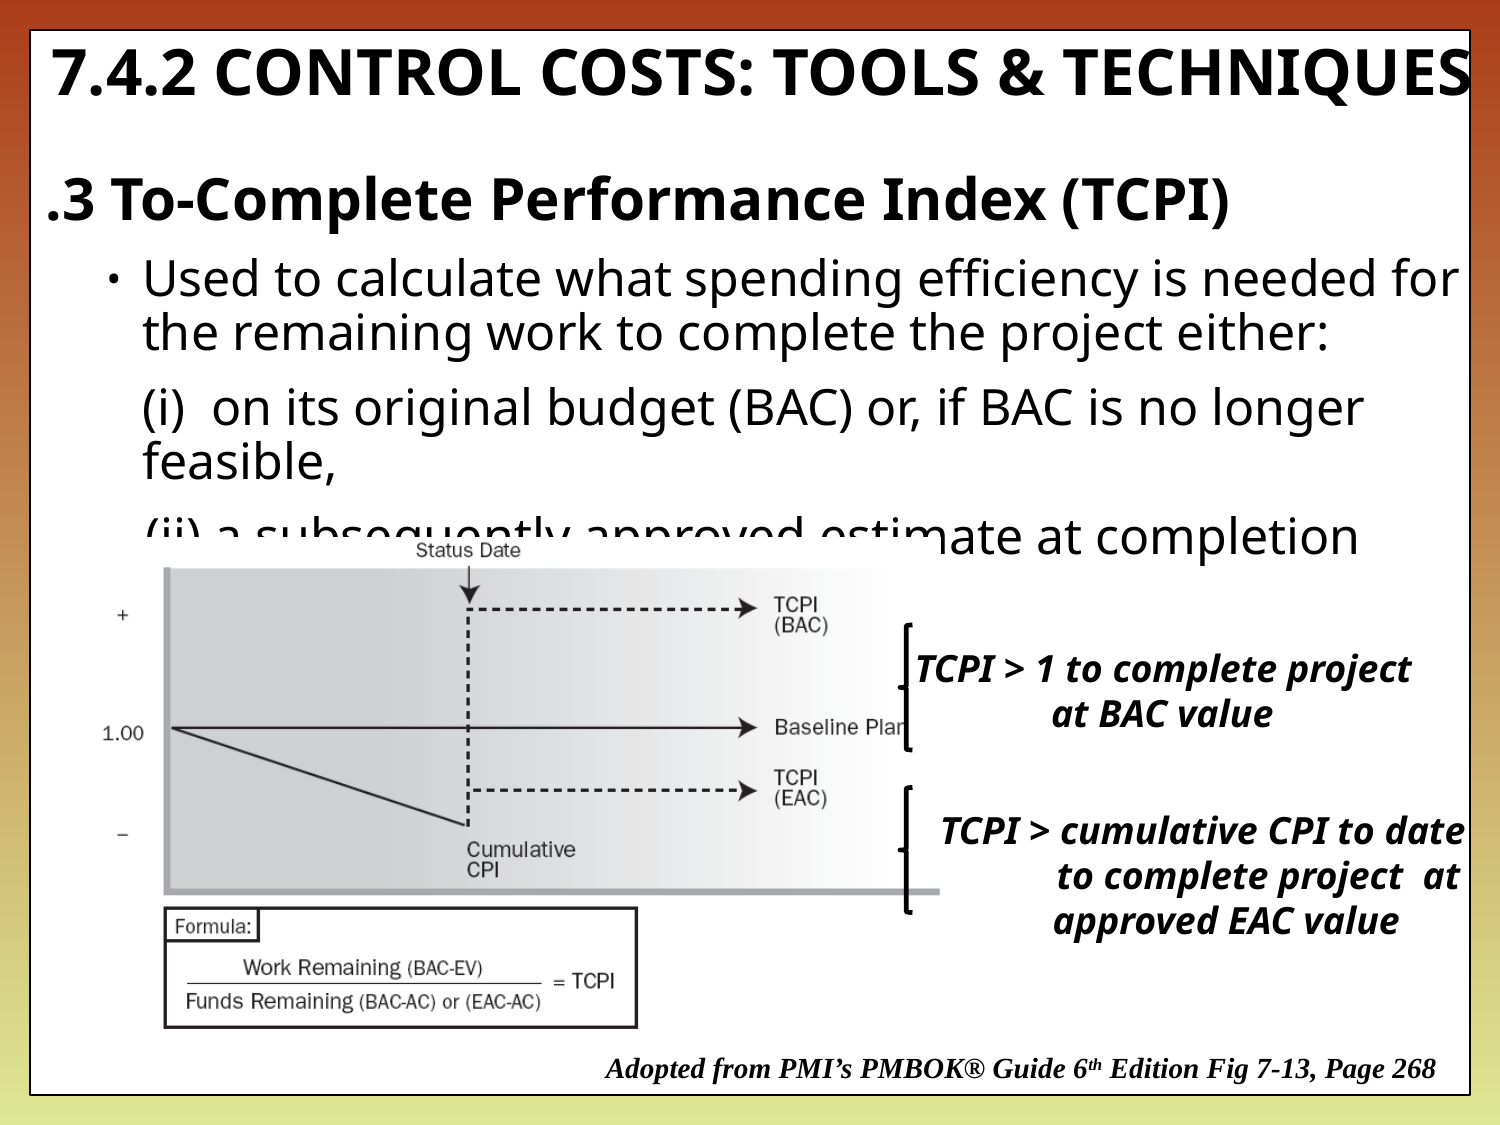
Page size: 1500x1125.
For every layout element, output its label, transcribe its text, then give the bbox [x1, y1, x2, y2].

text_box TCPI > 1 to complete project at BAC value [945, 637, 1437, 743]
text_box Adopted from PMI’s PMBOK® Guide 6th Edition Fig 7-13, Page 268 [590, 1042, 1460, 1092]
title 7.4.2 CONTROL COSTS: TOOLS & TECHNIQUES [24, 0, 1500, 150]
list .3 To-Complete Performance Index (TCPI) Used to calculate what spending efficiency is needed for the remaining work to complete the project either: (i) on its original budget (BAC) or, if BAC is no longer feasible, (ii) a subsequently approved estimate at completion (EAC). [24, 162, 1500, 968]
picture [74, 537, 942, 1038]
text_box TCPI > cumulative CPI to date to complete project at approved EAC value [945, 799, 1500, 950]
